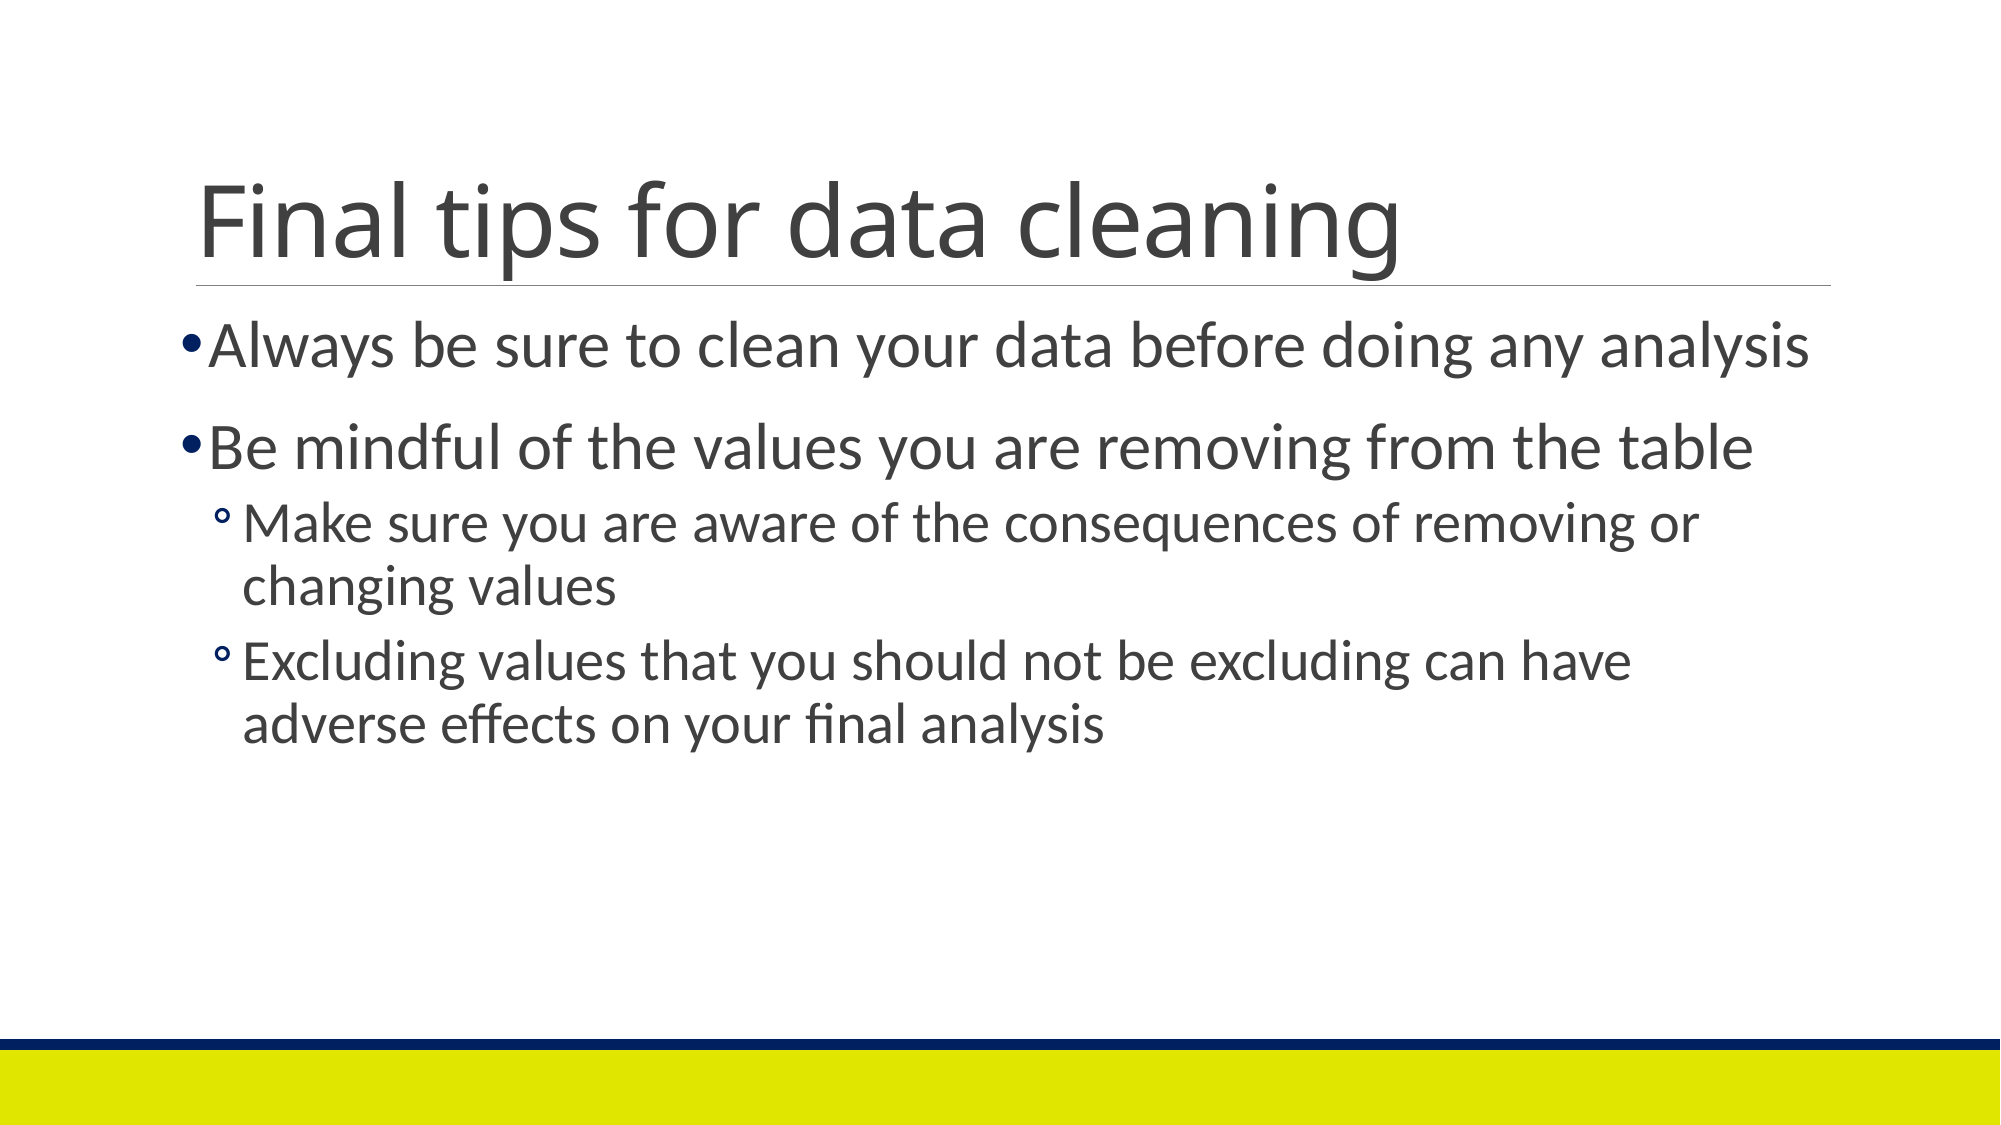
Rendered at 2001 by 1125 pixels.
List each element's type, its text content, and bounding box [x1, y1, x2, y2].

list Always be sure to clean your data before doing any analysis Be mindful of the values you are removing from the table Make sure you are aware of the consequences of removing or changing values Excluding values that you should not be excluding can have adverse effects on your final analysis [180, 302, 1830, 963]
title Final tips for data cleaning [180, 47, 1830, 285]
